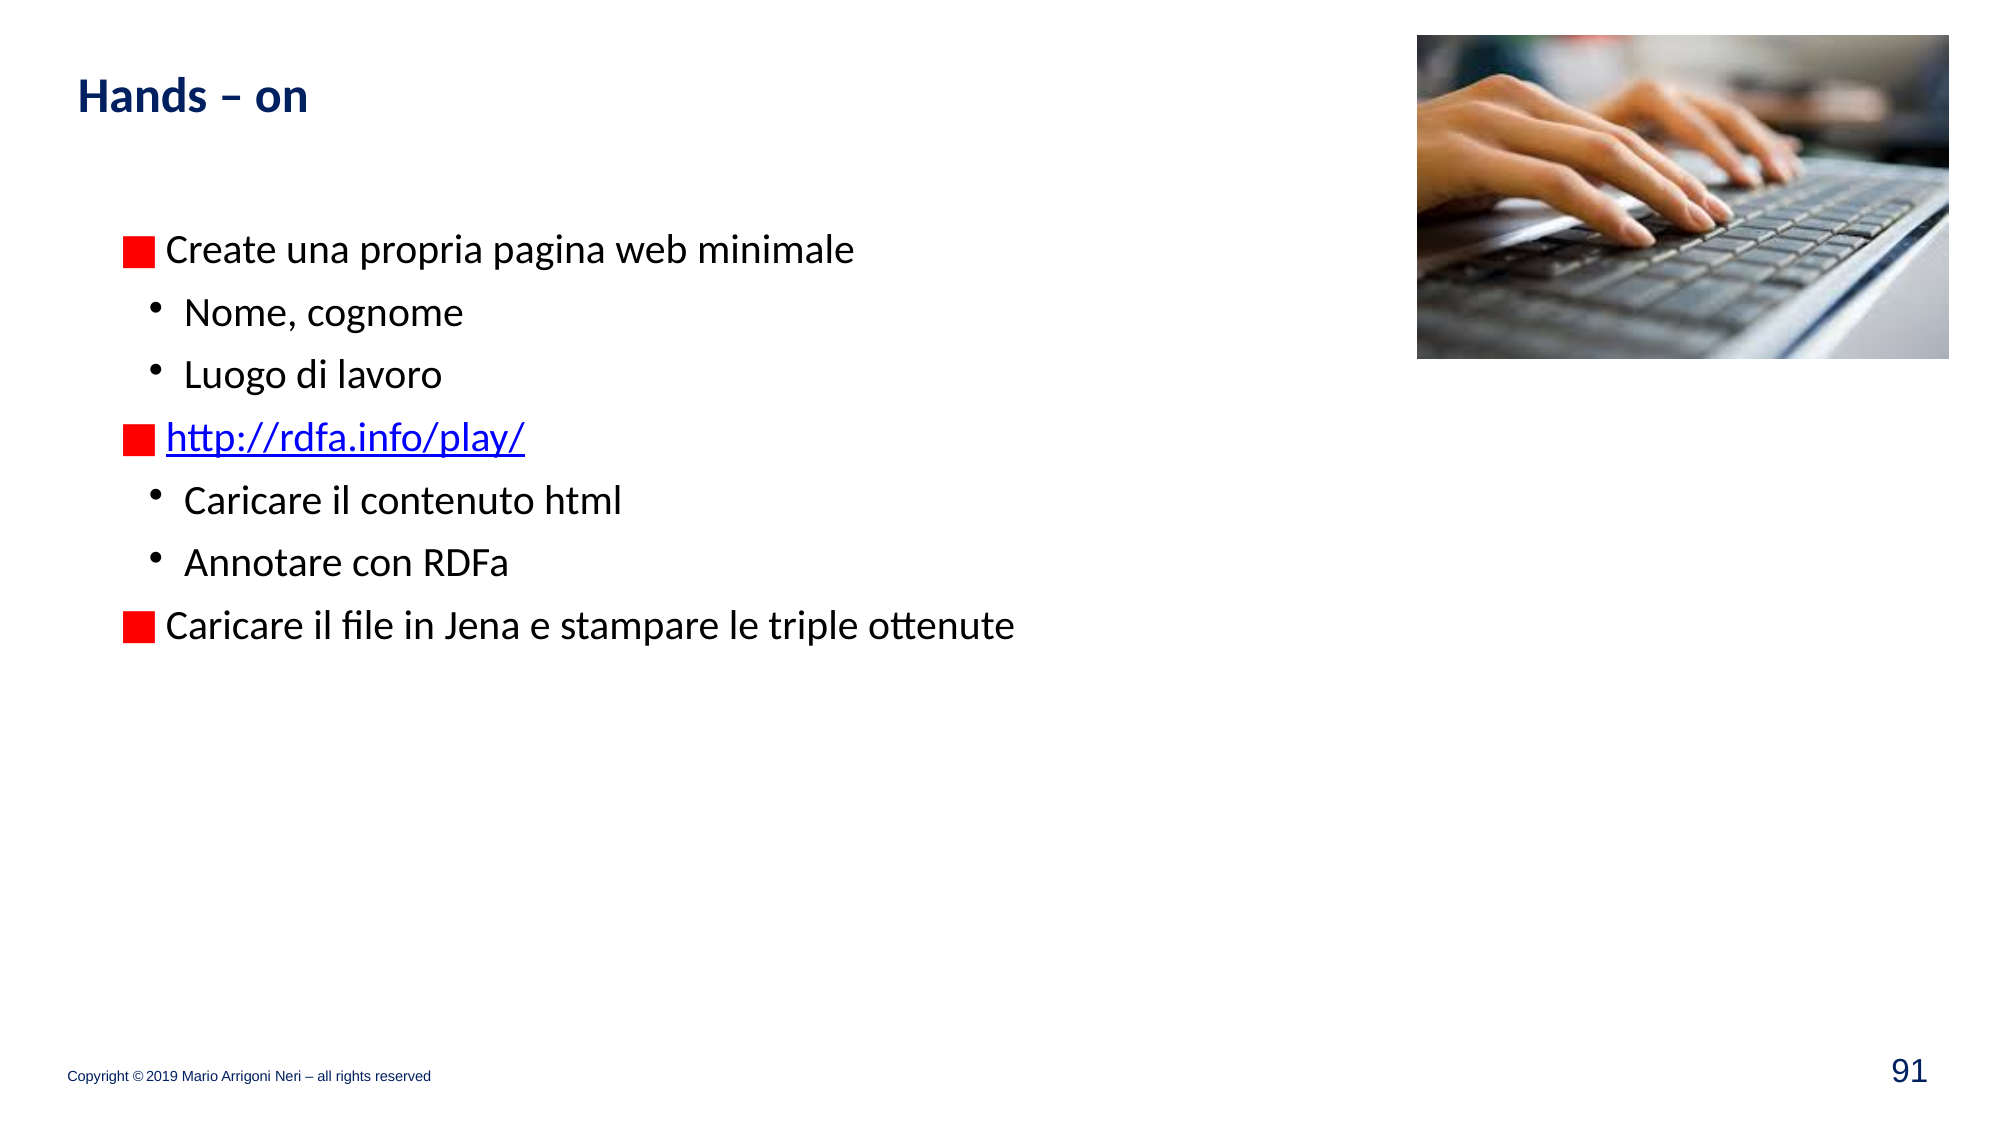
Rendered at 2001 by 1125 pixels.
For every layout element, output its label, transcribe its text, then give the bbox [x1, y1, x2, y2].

text_box Hands – on [63, 54, 1411, 152]
picture [1416, 35, 1949, 359]
text_box 91 [1860, 1043, 1944, 1096]
text_box Create una propria pagina web minimale Nome, cognome Luogo di lavoro http://rdfa.info/play/ Caricare il contenuto html Annotare con RDFa Caricare il file in Jena e stampare le triple ottenute [63, 157, 1921, 988]
